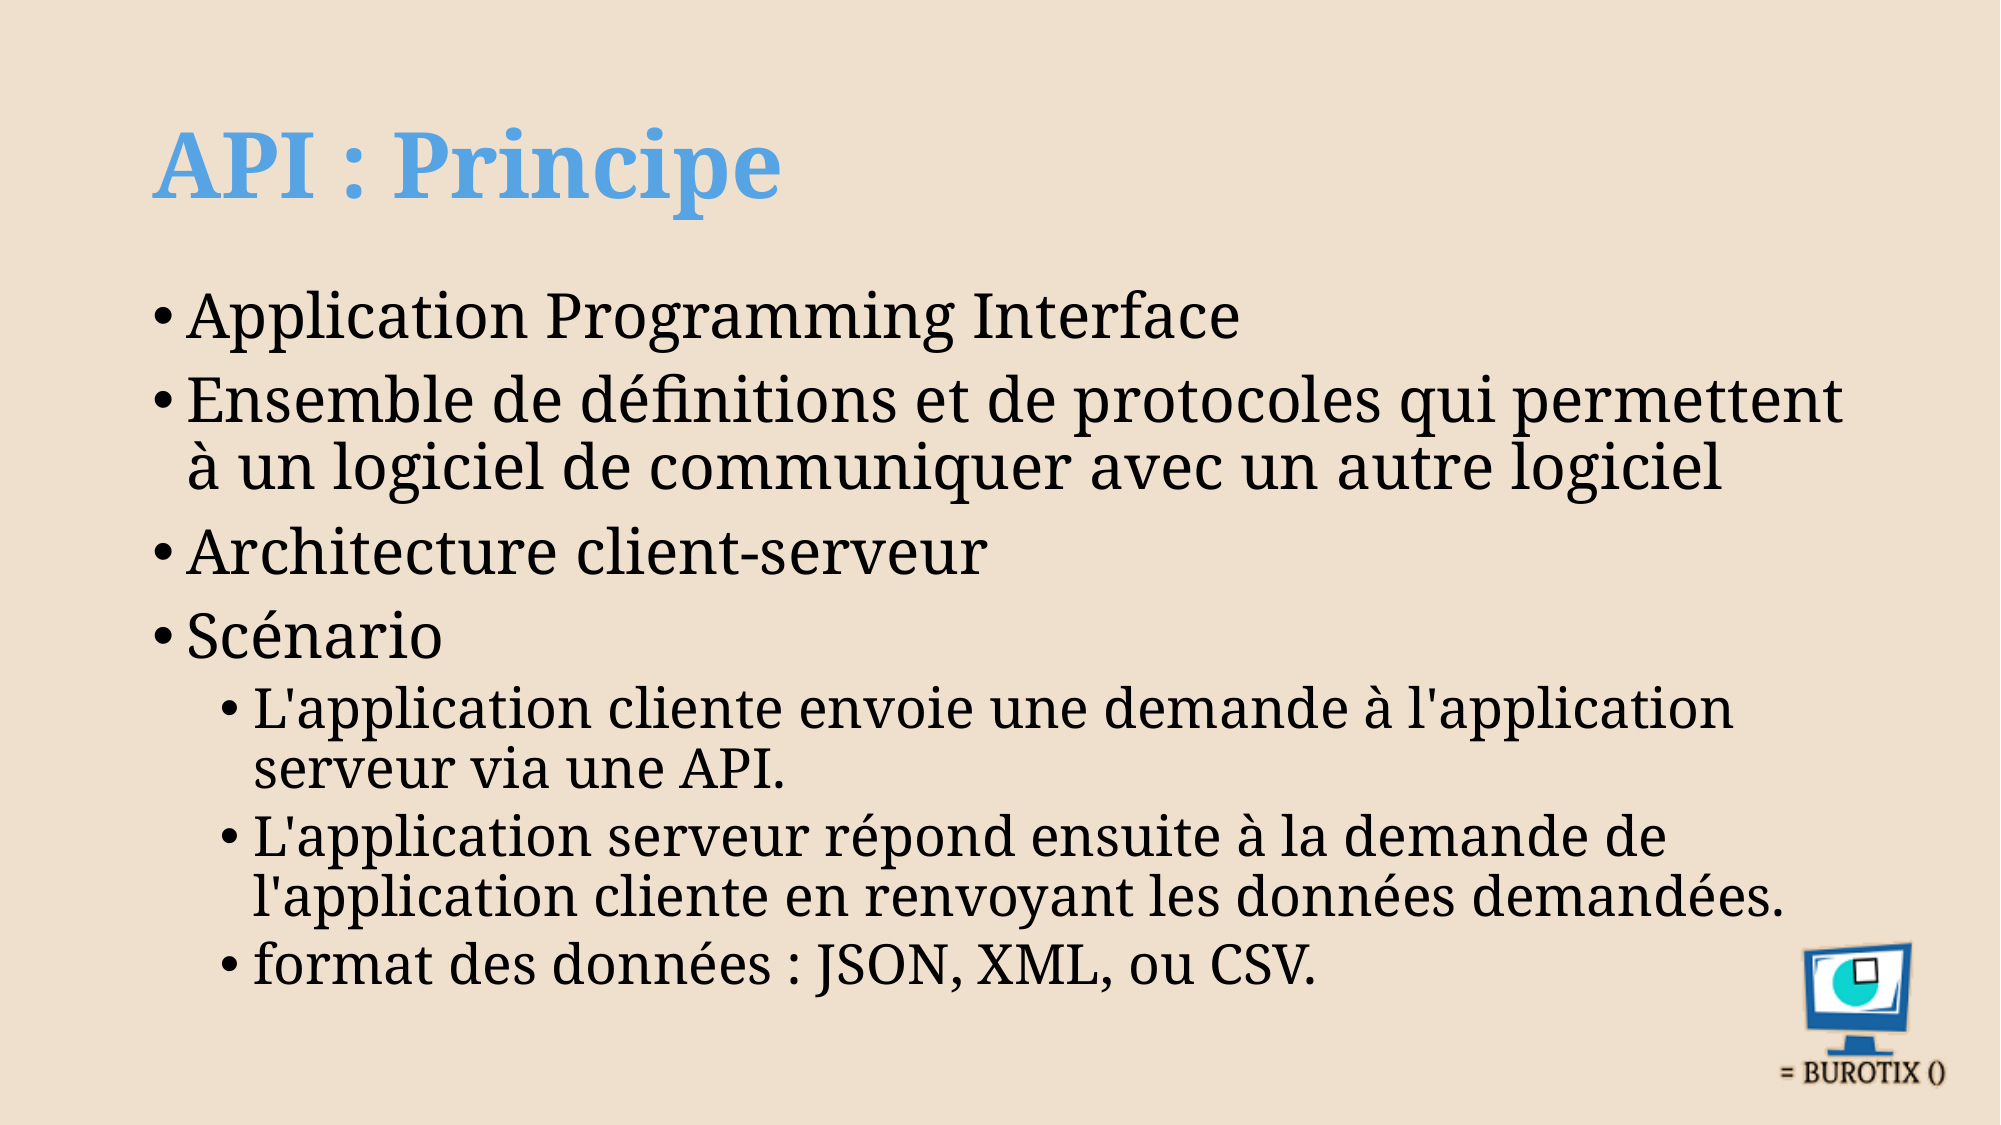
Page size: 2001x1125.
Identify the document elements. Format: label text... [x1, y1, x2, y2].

list Application Programming Interface Ensemble de définitions et de protocoles qui permettent à un logiciel de communiquer avec un autre logiciel Architecture client-serveur Scénario L'application cliente envoie une demande à l'application serveur via une API. L'application serveur répond ensuite à la demande de l'application cliente en renvoyant les données demandées. format des données : JSON, XML, ou CSV. [137, 277, 1863, 1014]
picture [1776, 938, 1949, 1089]
title API : Principe [137, 59, 1863, 277]
